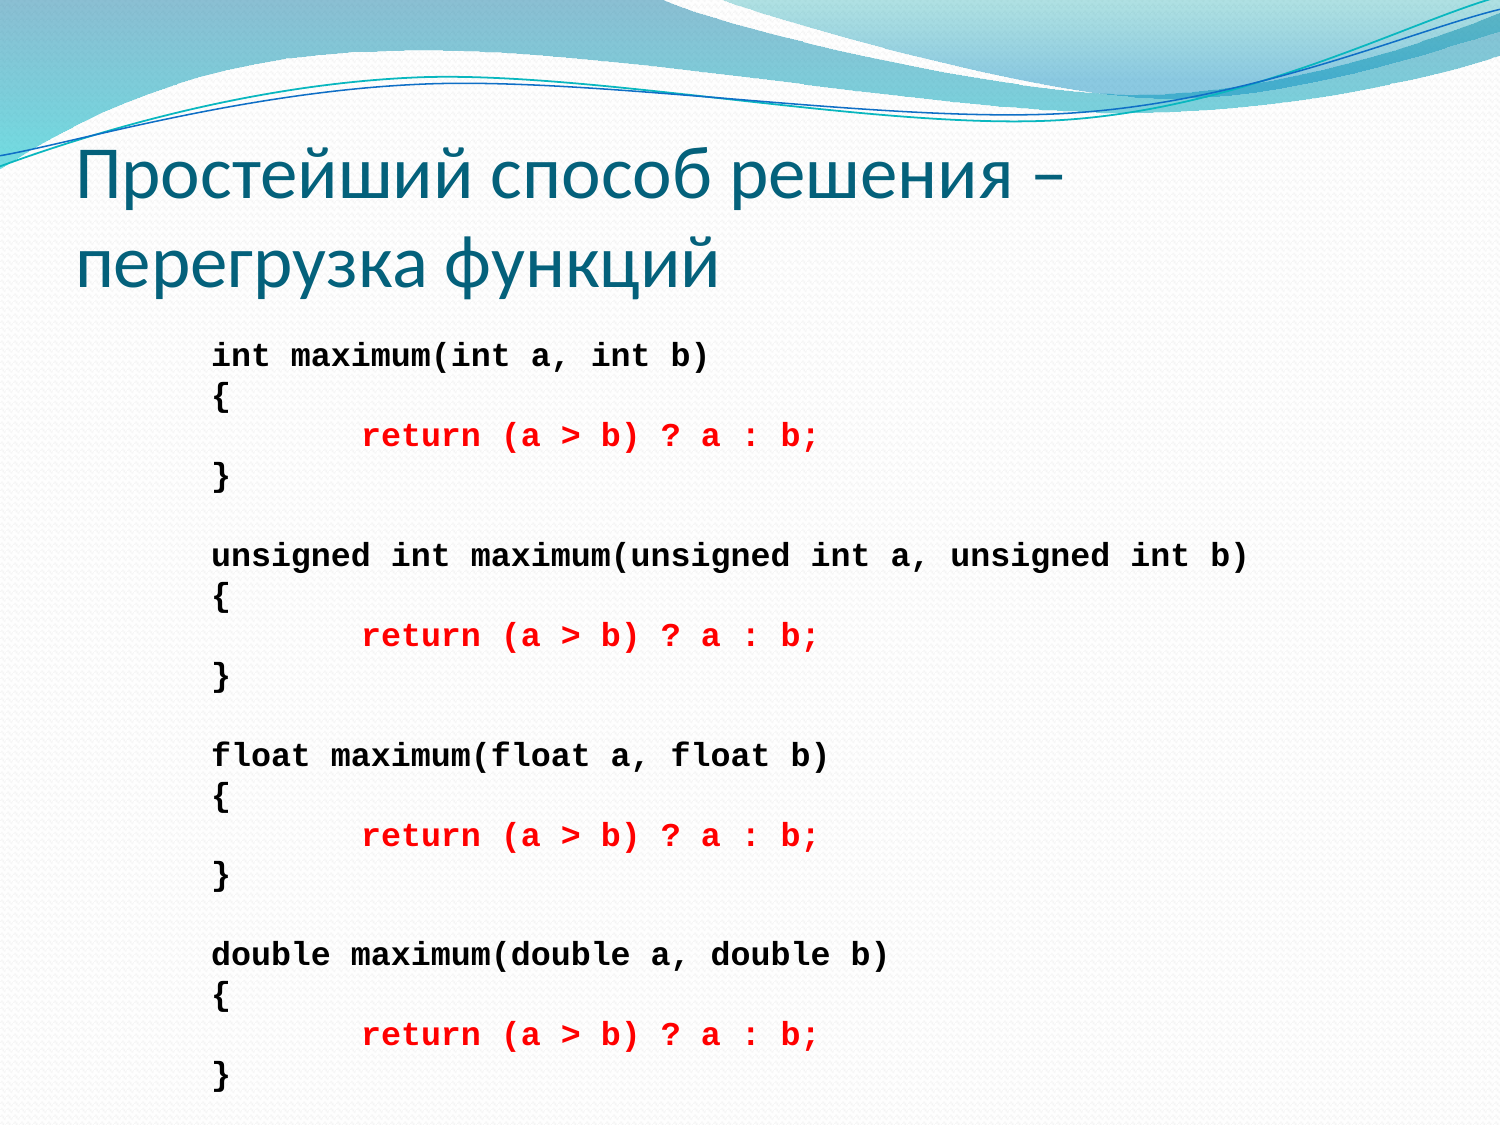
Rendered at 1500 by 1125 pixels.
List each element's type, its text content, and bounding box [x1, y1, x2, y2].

text_box int maximum(int a, int b) { return (a > b) ? a : b; } unsigned int maximum(unsigned int a, unsigned int b) { return (a > b) ? a : b; } float maximum(float a, float b) { return (a > b) ? a : b; } double maximum(double a, double b) { return (a > b) ? a : b; } [196, 326, 1267, 1100]
title Простейший способ решения – перегрузка функций [75, 115, 1438, 303]
